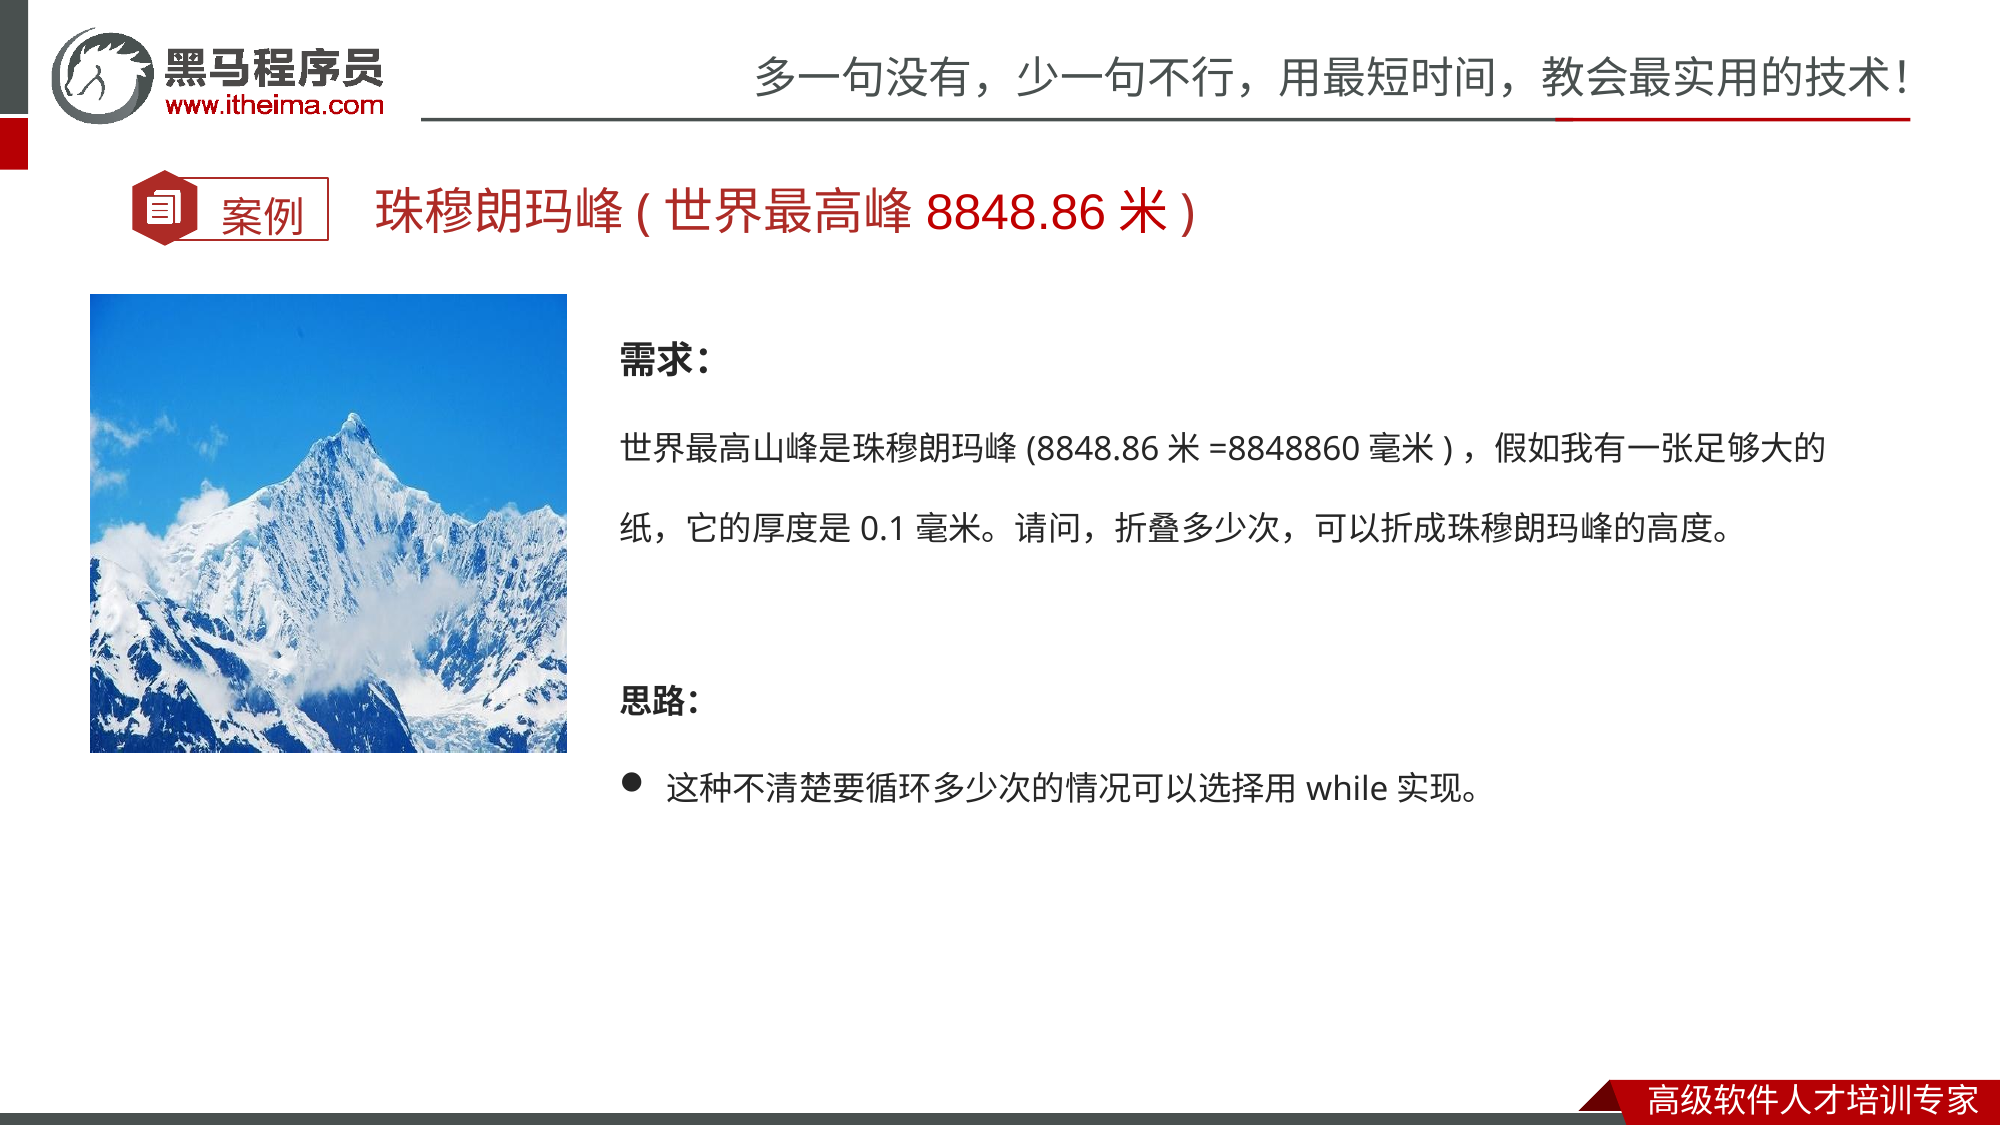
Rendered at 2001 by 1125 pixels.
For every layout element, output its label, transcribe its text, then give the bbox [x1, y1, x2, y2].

picture [50, 26, 384, 125]
picture [90, 294, 568, 753]
picture [147, 190, 181, 224]
list 珠穆朗玛峰(世界最高峰8848.86米) [360, 166, 1872, 252]
list 需求： 世界最高山峰是珠穆朗玛峰(8848.86米=8848860毫米)，假如我有一张足够大的纸，它的厚度是0.1毫米。请问，折叠多少次，可以折成珠穆朗玛峰的高度。 思路： 这种不清楚要循环多少次的情况可以选择用while实现。 [604, 283, 1872, 976]
